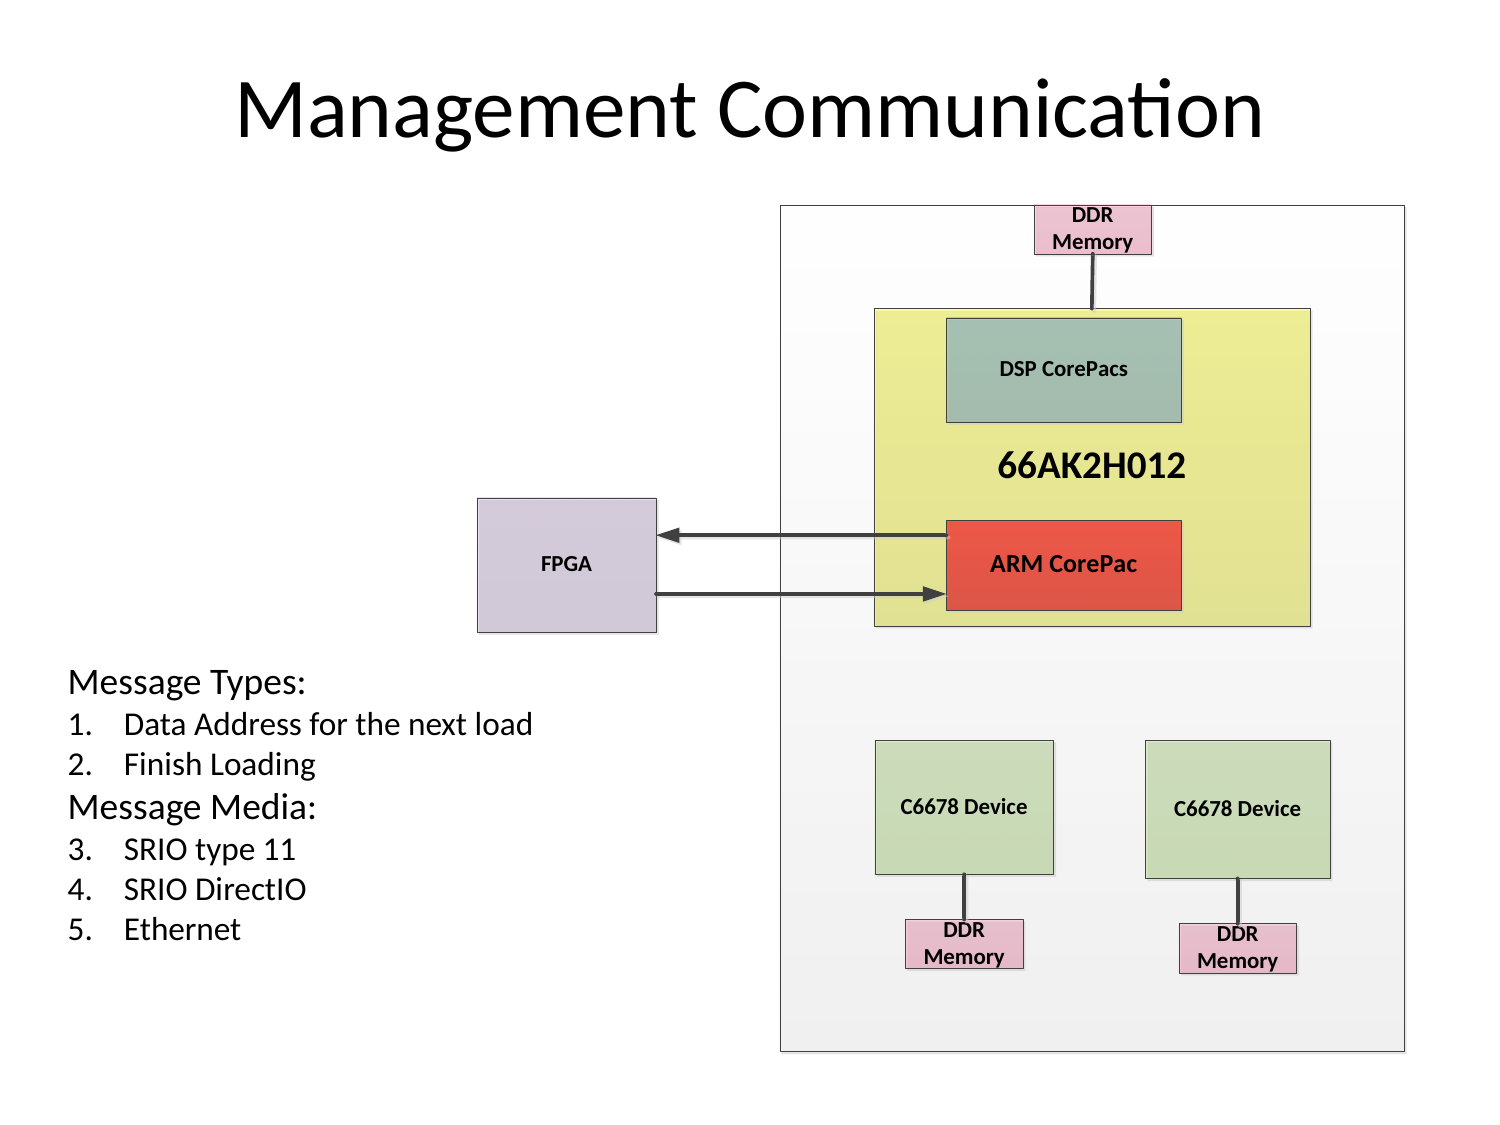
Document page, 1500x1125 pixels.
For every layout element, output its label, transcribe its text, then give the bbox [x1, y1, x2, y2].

title Management Communication [75, 45, 1425, 163]
text_box Message Types: Data Address for the next load Finish Loading Message Media: SRIO type 11 SRIO DirectIO Ethernet [52, 649, 469, 1000]
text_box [474, 199, 1409, 1057]
